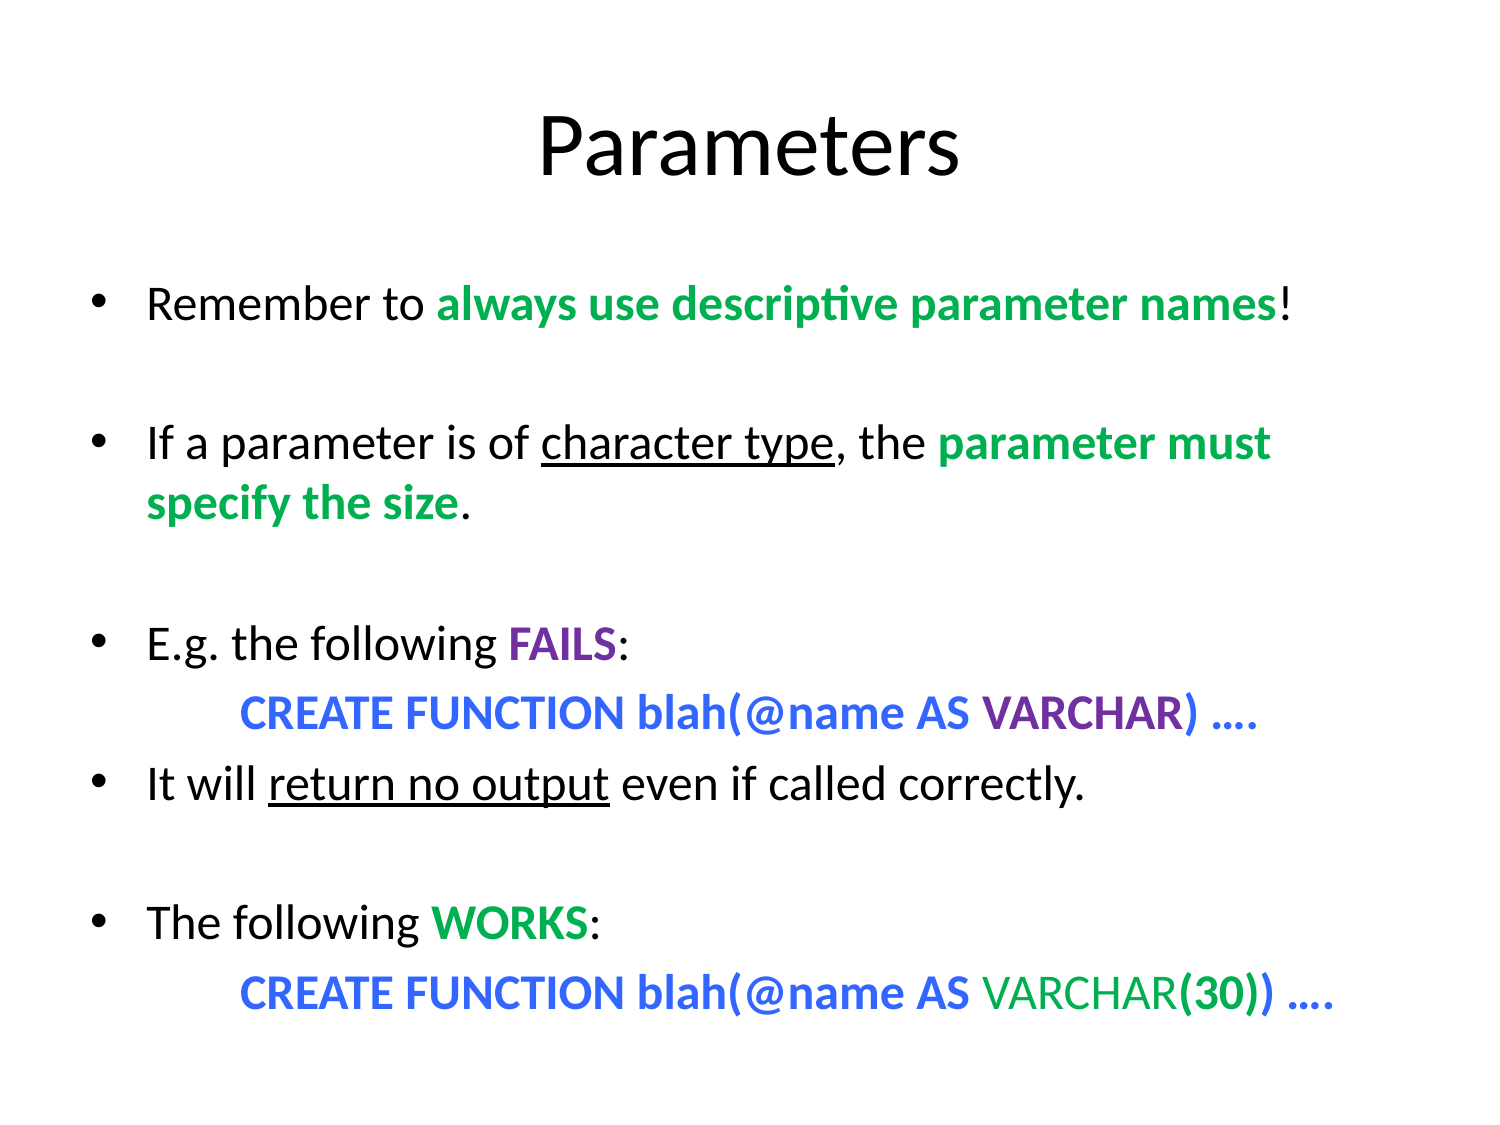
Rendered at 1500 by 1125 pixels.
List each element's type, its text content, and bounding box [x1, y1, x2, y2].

title Parameters [75, 45, 1425, 233]
list Remember to always use descriptive parameter names! If a parameter is of character type, the parameter must specify the size. E.g. the following FAILS: CREATE FUNCTION blah(@name AS VARCHAR) …. It will return no output even if called correctly. The following WORKS: CREATE FUNCTION blah(@name AS VARCHAR(30)) …. [75, 262, 1425, 1005]
